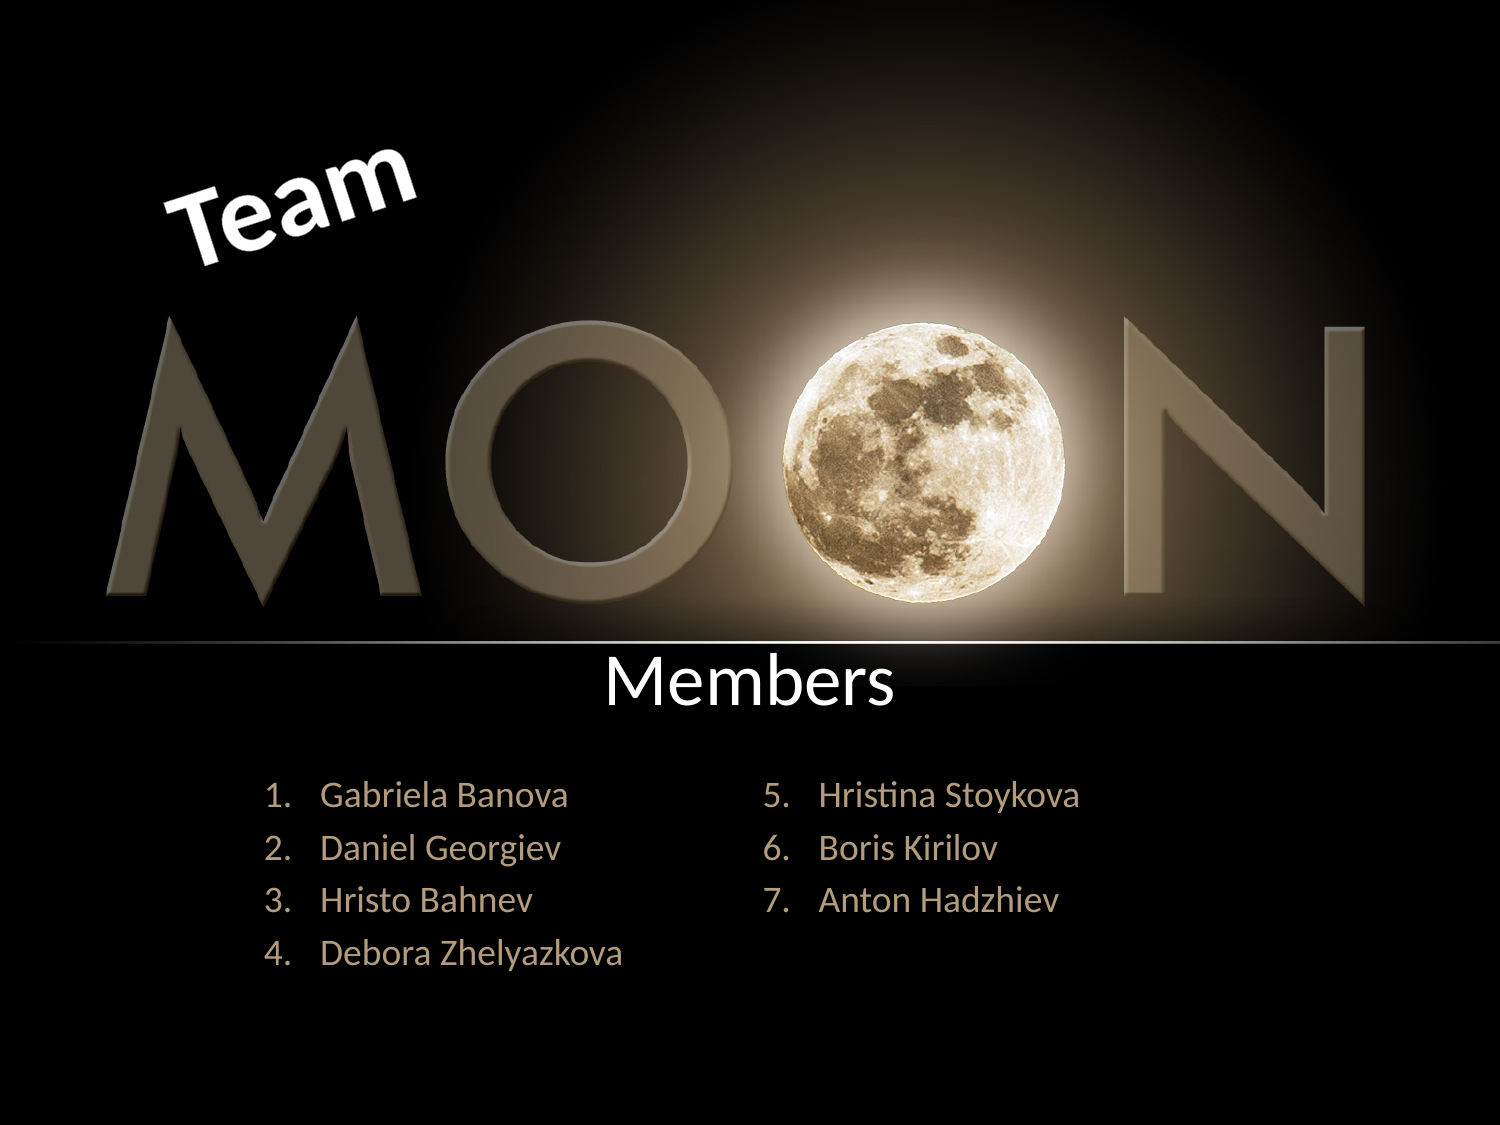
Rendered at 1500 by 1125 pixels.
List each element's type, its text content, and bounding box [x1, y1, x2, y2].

subtitle Gabriela Banova Daniel Georgiev Hristo Bahnev Debora Zhelyazkova Hristina Stoykova Boris Kirilov Anton Hadzhiev [248, 762, 1276, 1064]
title Members [73, 587, 1427, 763]
text_box Team [38, 45, 542, 337]
picture [0, 0, 1500, 1125]
